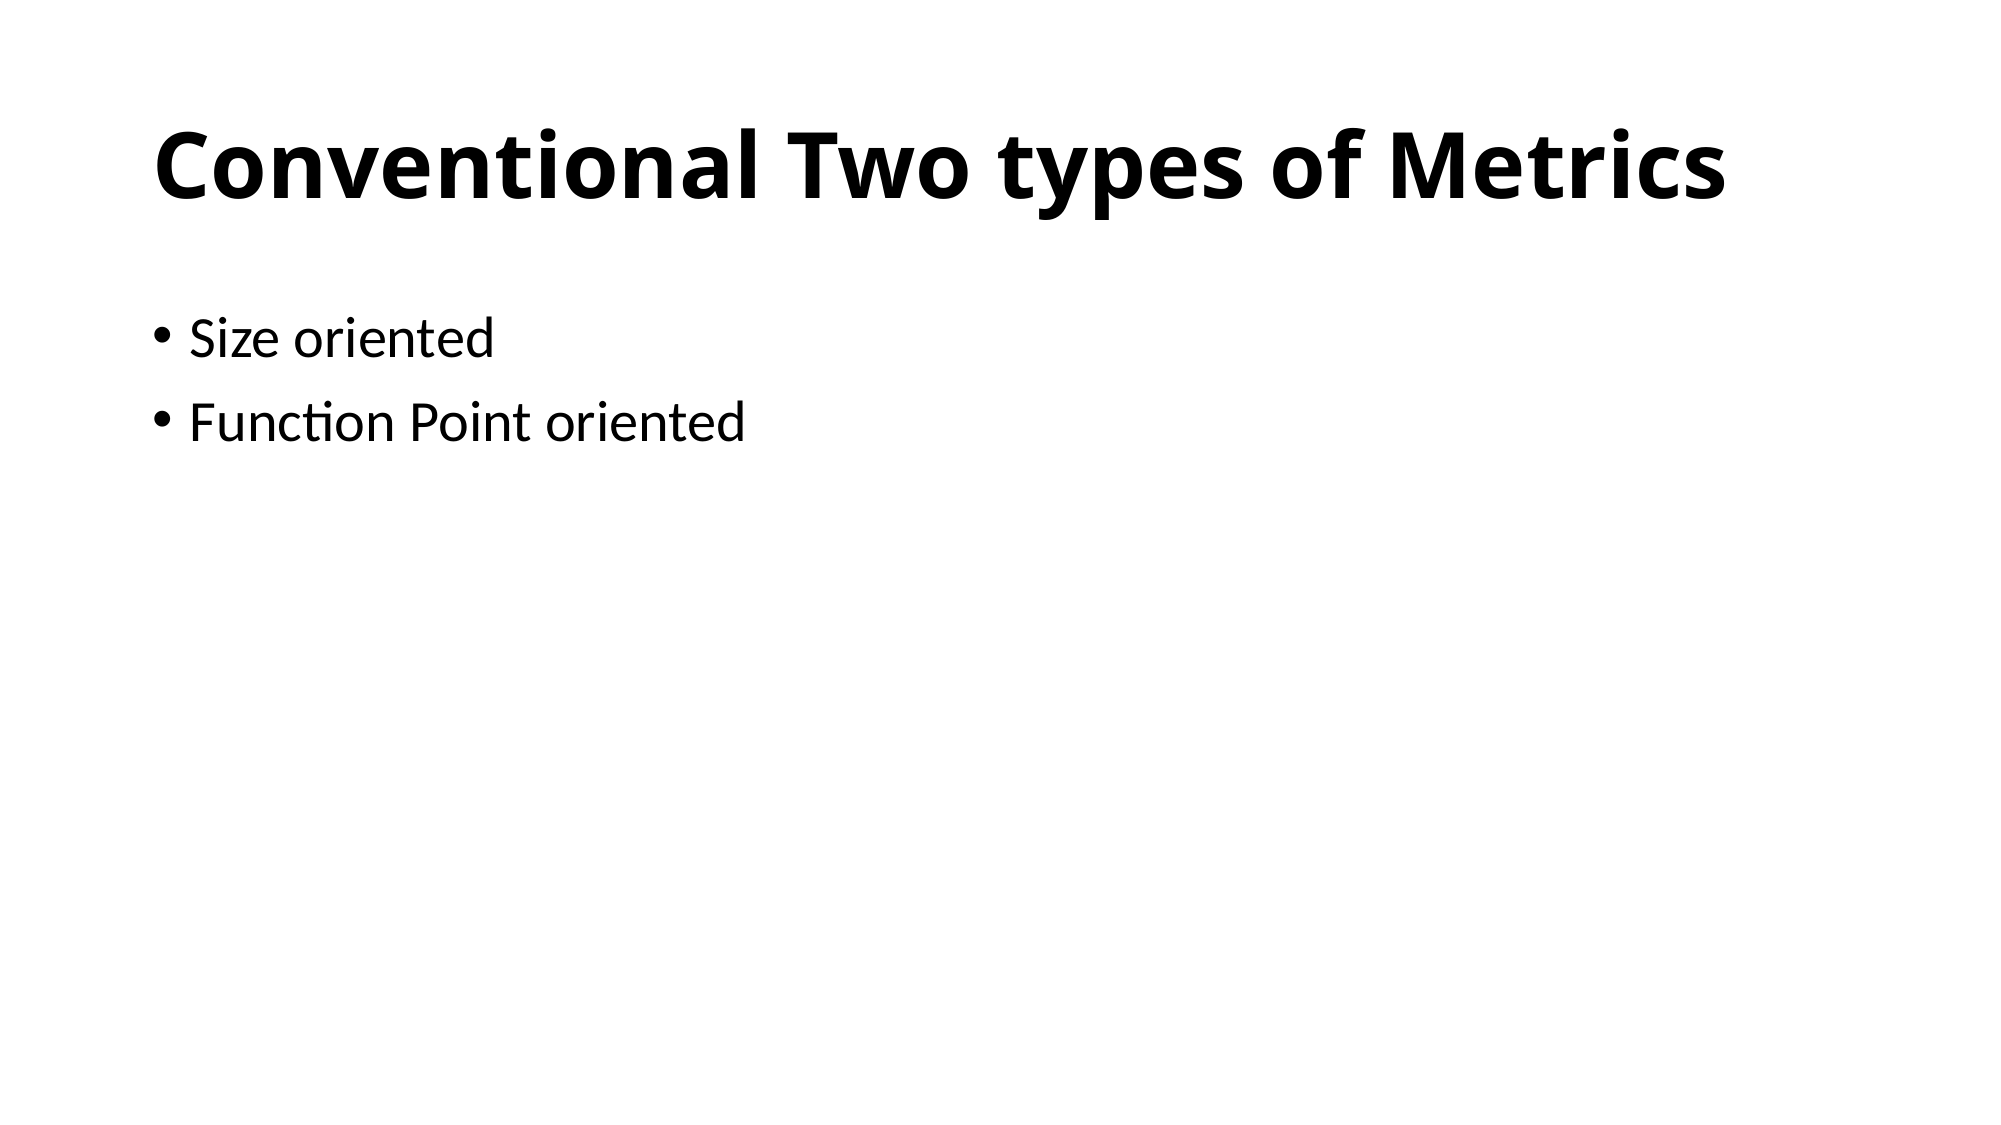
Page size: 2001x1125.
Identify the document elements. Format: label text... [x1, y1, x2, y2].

list Size oriented Function Point oriented [137, 299, 1863, 1014]
title Conventional Two types of Metrics [137, 59, 1863, 278]
